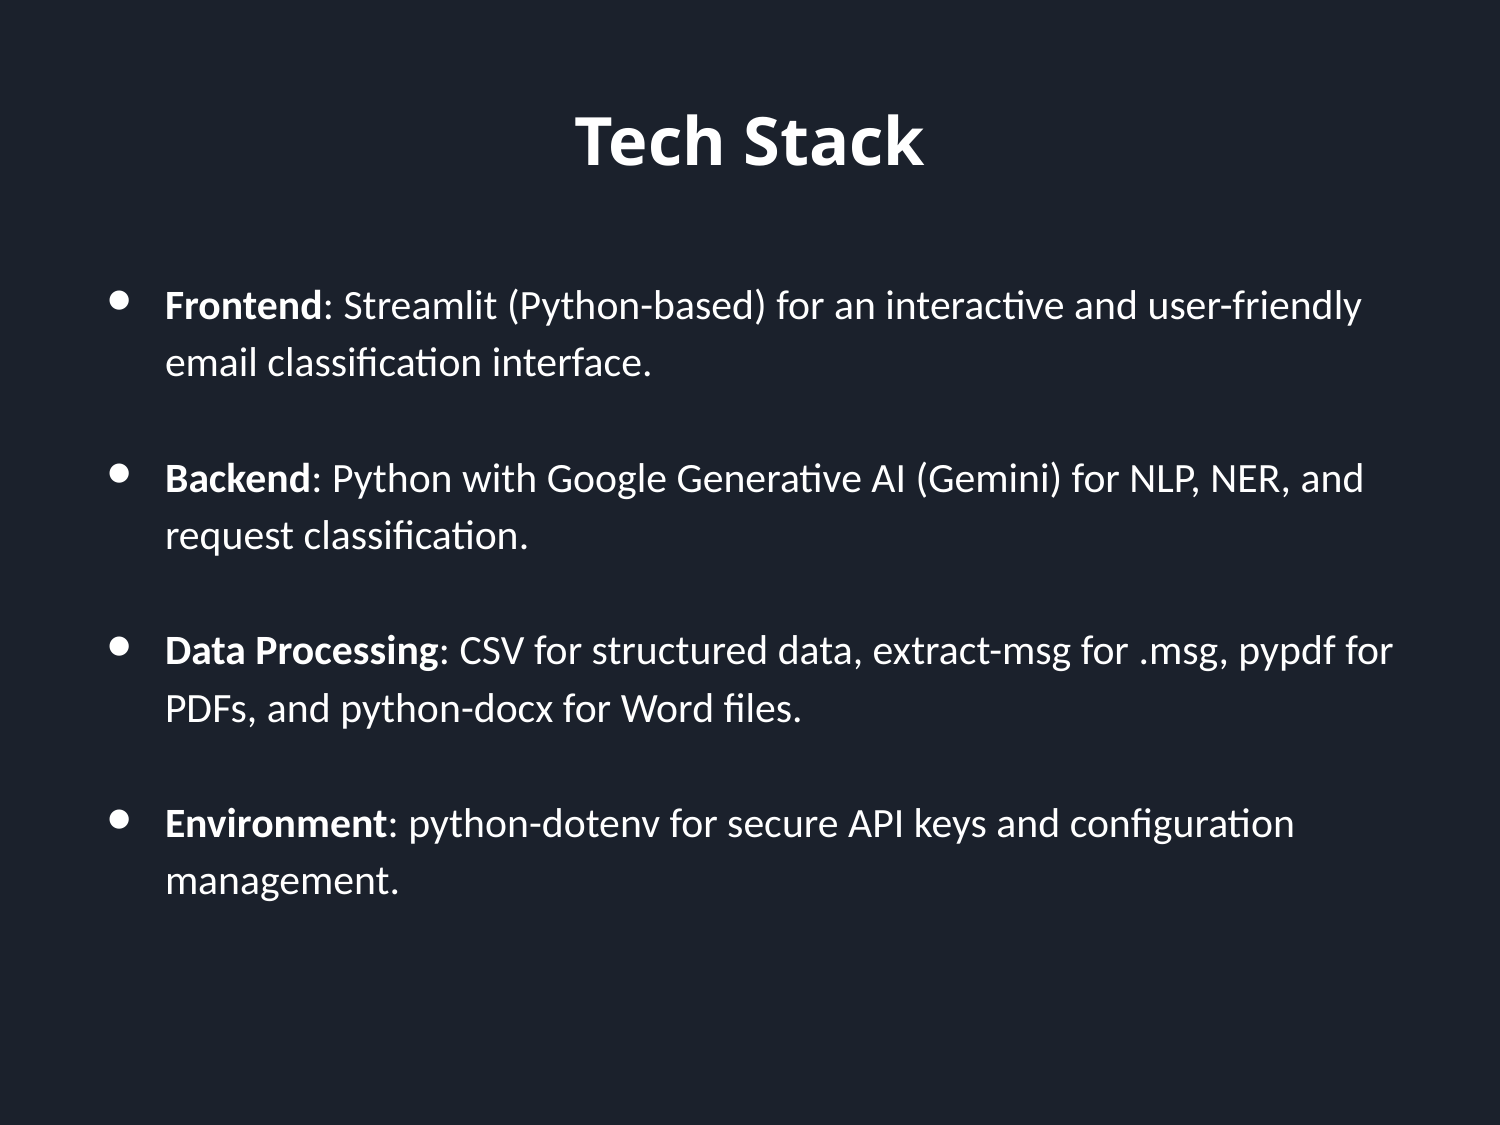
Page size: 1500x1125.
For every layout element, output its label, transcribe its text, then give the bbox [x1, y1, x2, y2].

title Tech Stack [75, 45, 1425, 233]
list Frontend: Streamlit (Python-based) for an interactive and user-friendly email classification interface. Backend: Python with Google Generative AI (Gemini) for NLP, NER, and request classification. Data Processing: CSV for structured data, extract-msg for .msg, pypdf for PDFs, and python-docx for Word files. Environment: python-dotenv for secure API keys and configuration management. [75, 262, 1425, 1005]
